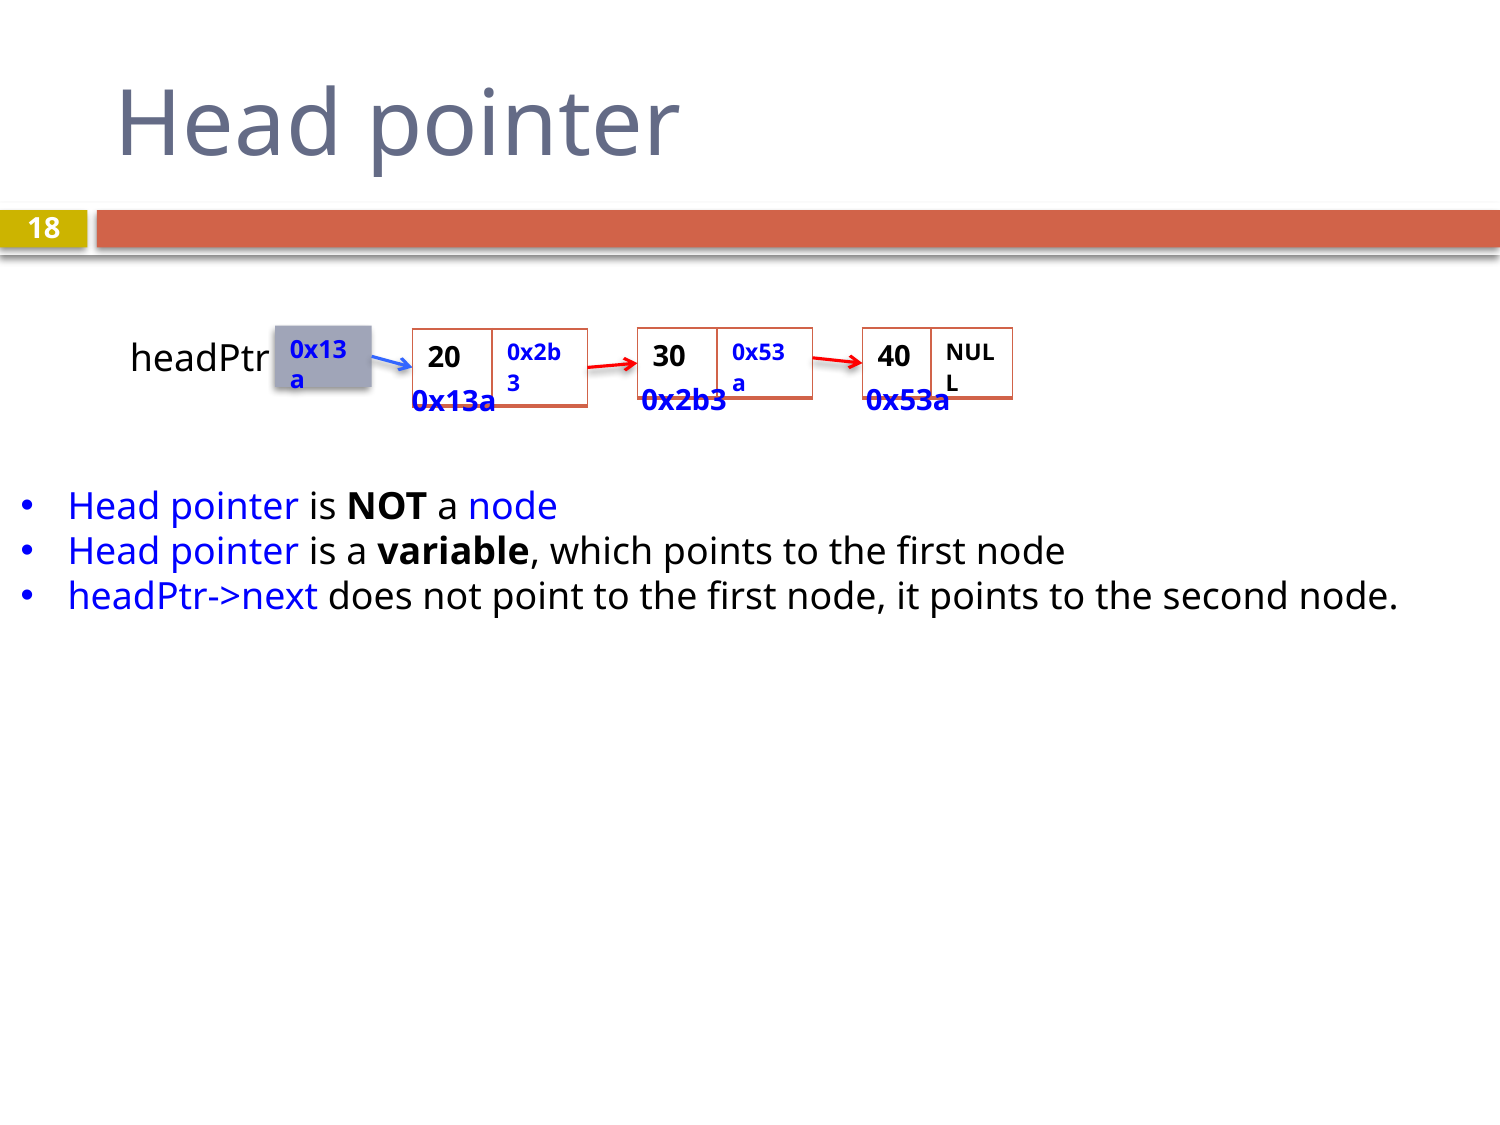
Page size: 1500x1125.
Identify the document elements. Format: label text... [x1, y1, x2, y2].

table_header 40 [863, 329, 930, 373]
text_box Head pointer is NOT a node Head pointer is a variable, which points to the first node headPtr->next does not point to the first node, it points to the second node. [5, 474, 1415, 625]
text_box 0x53a [851, 373, 966, 424]
table_header 0x53a [718, 329, 812, 396]
table_header 0x2b3 [493, 330, 587, 404]
table_header NULL [932, 329, 1012, 396]
text_box 0x13a [274, 325, 372, 388]
text_box 0x13a [396, 374, 512, 425]
title Head pointer [99, 37, 1438, 200]
text_box headPtr [114, 326, 285, 387]
slide_number 18 [0, 208, 88, 249]
text_box 0x2b3 [626, 373, 742, 424]
table_header 30 [638, 329, 716, 373]
table_header 20 [413, 330, 491, 374]
